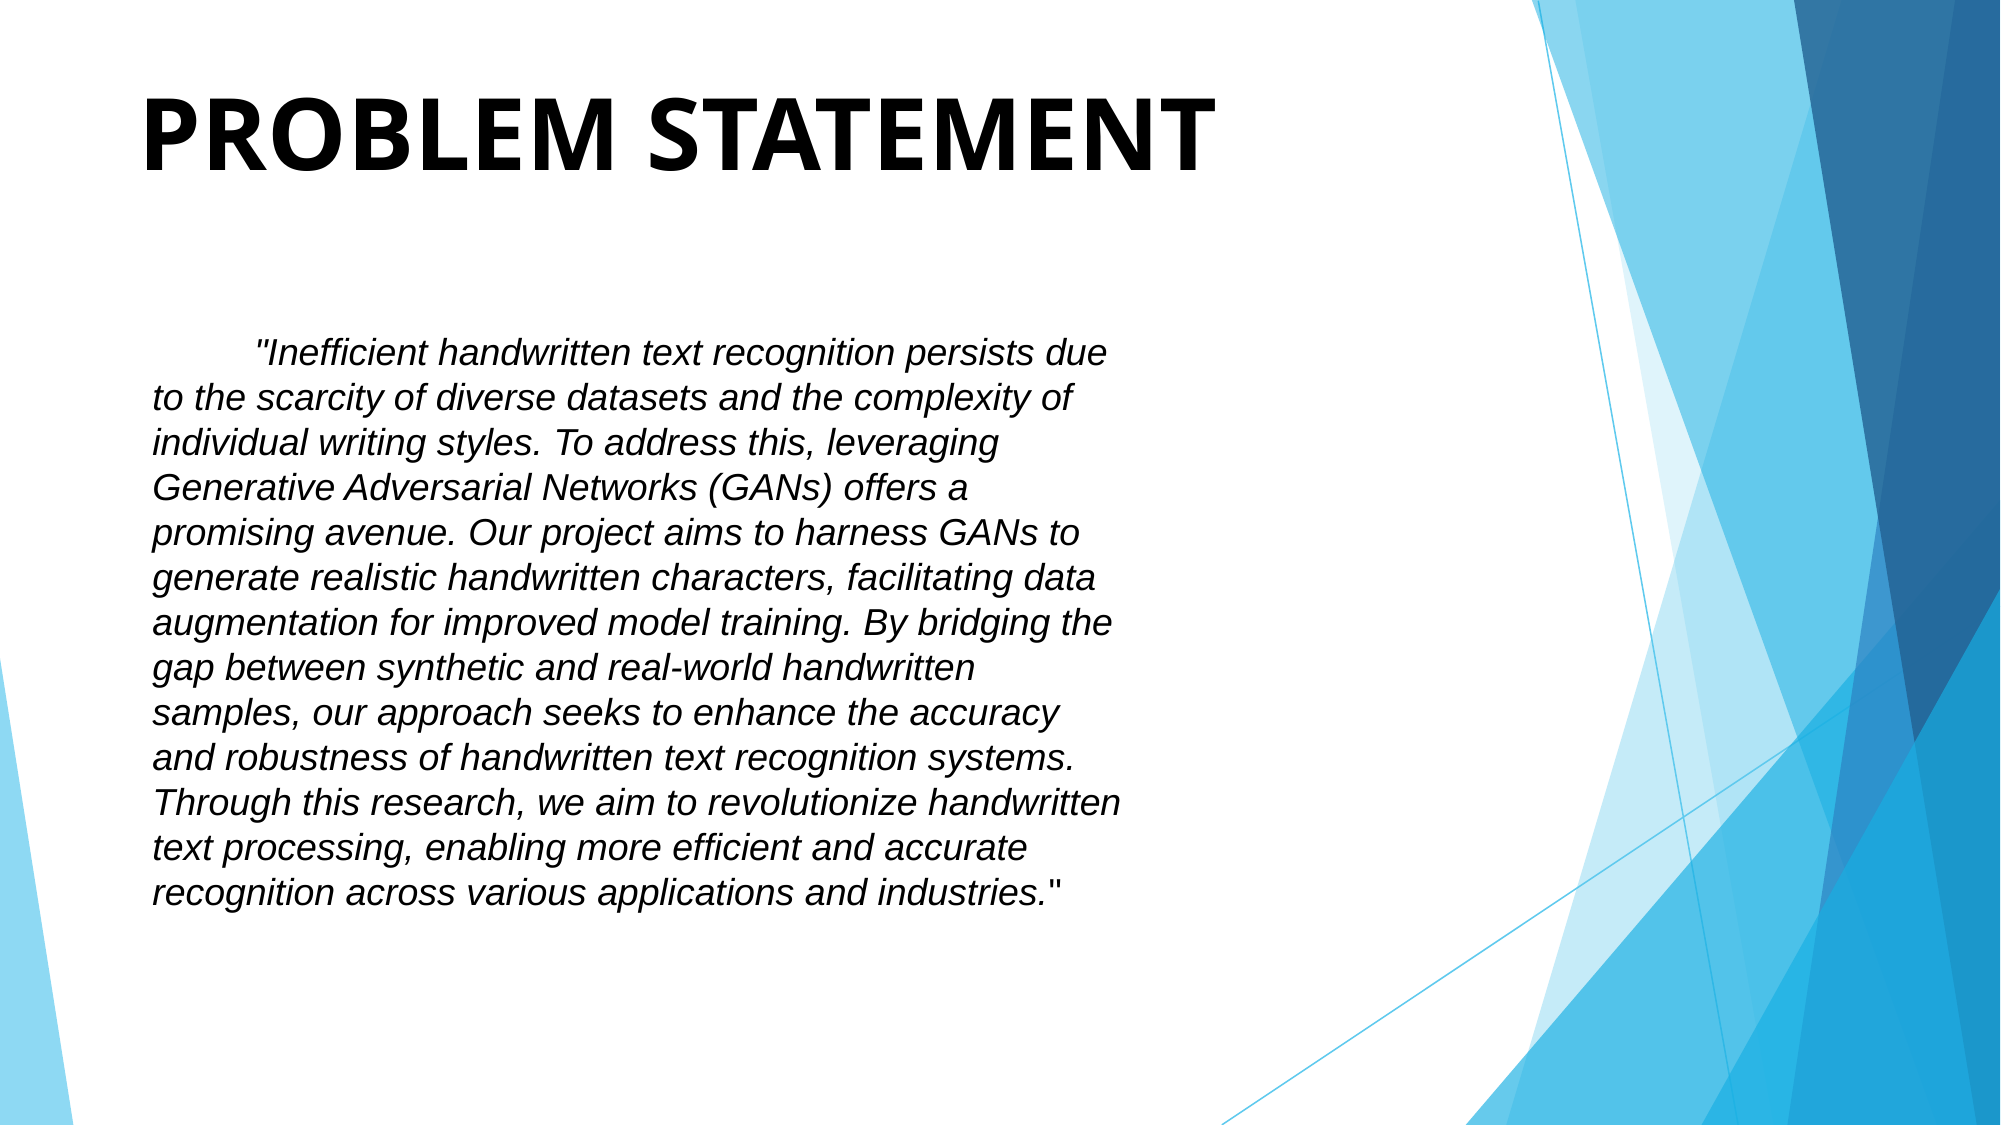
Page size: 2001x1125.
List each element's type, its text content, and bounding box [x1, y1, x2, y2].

text_box "Inefficient handwritten text recognition persists due to the scarcity of diverse datasets and the complexity of individual writing styles. To address this, leveraging Generative Adversarial Networks (GANs) offers a promising avenue. Our project aims to harness GANs to generate realistic handwritten characters, facilitating data augmentation for improved model training. By bridging the gap between synthetic and real-world handwritten samples, our approach seeks to enhance the accuracy and robustness of handwritten text recognition systems. Through this research, we aim to revolutionize handwritten text processing, enabling more efficient and accurate recognition across various applications and industries." [137, 274, 1138, 920]
title PROBLEM STATEMENT [123, 62, 1877, 211]
picture [1237, 374, 1680, 908]
